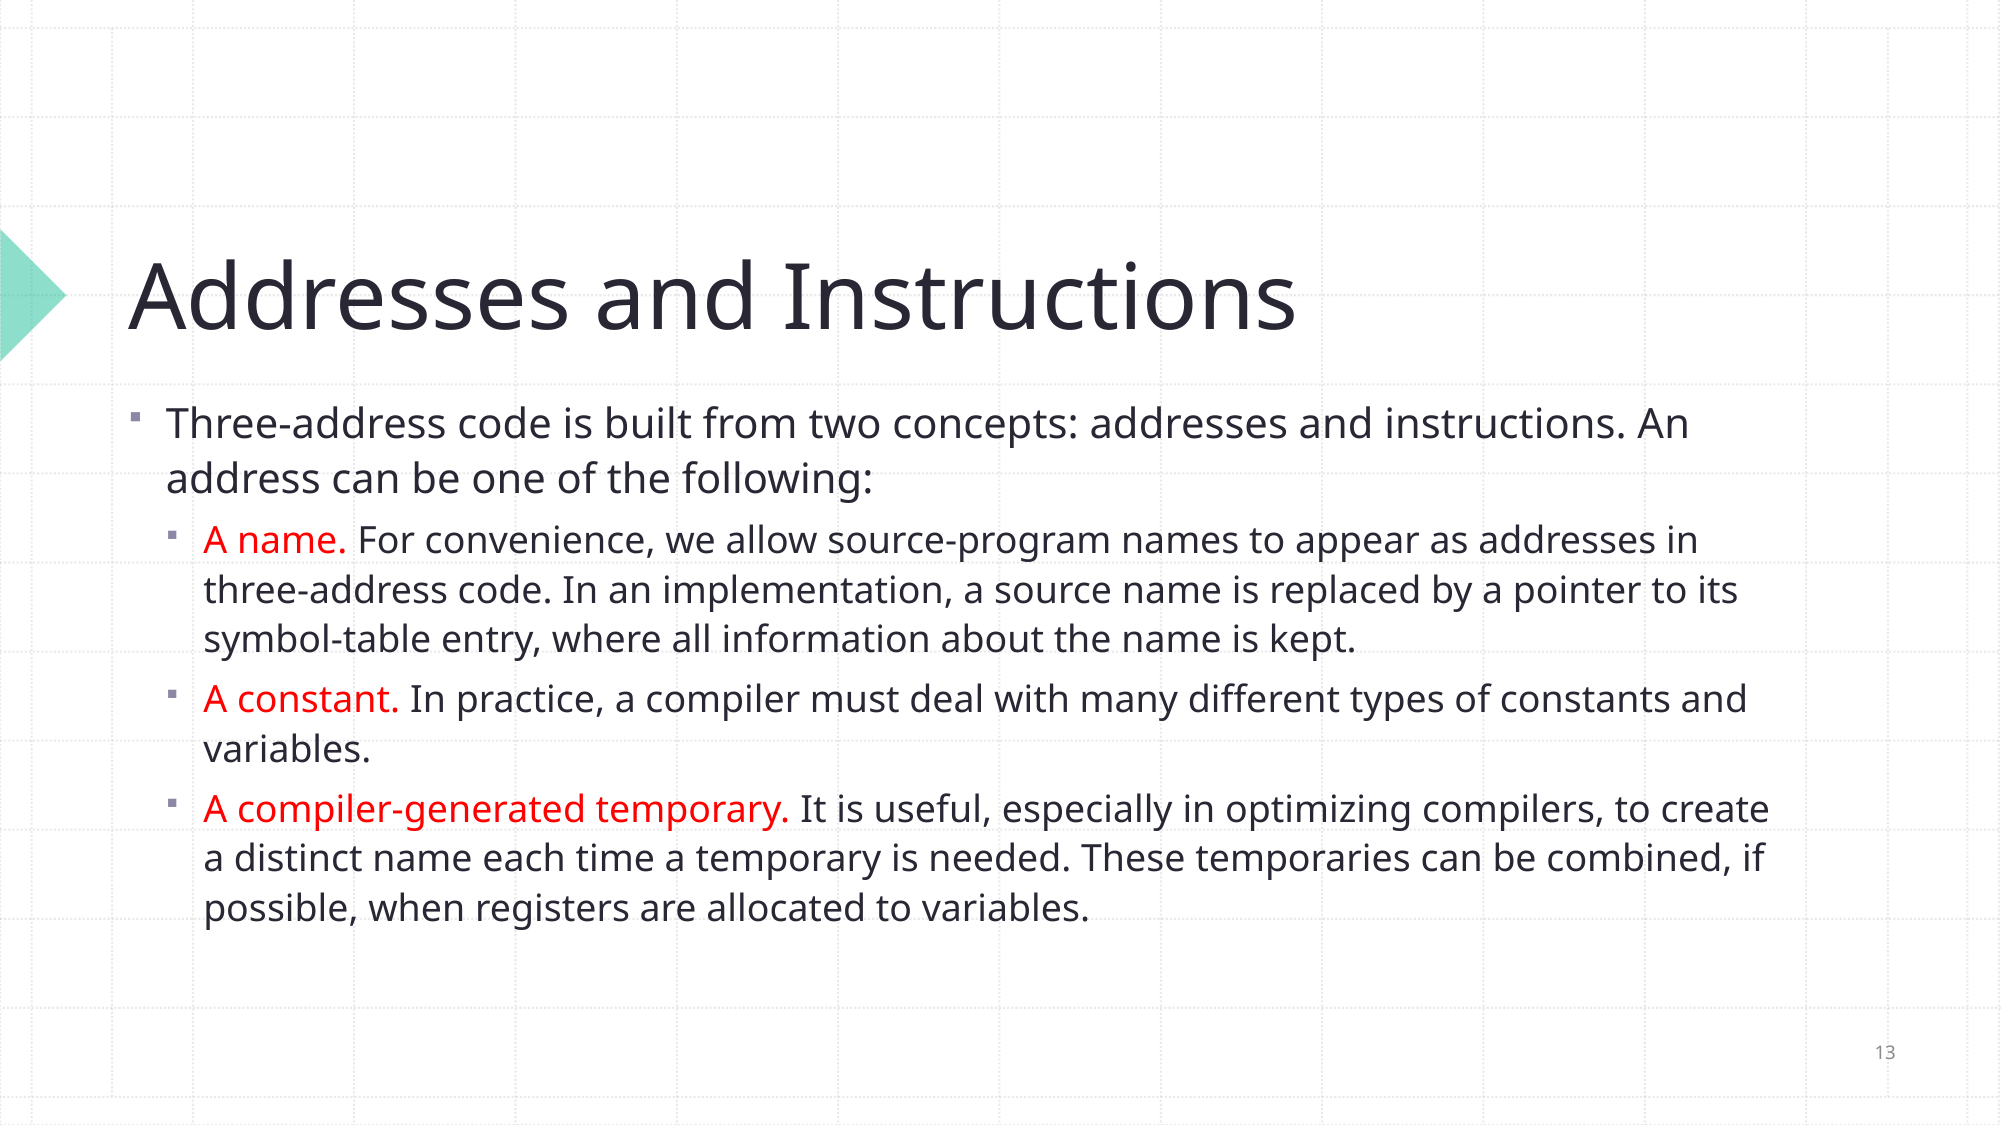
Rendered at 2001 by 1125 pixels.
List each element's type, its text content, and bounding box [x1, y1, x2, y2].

title Addresses and Instructions [113, 119, 1808, 356]
list Three-address code is built from two concepts: addresses and instructions. An address can be one of the following: A name. For convenience, we allow source-program names to appear as addresses in three-address code. In an implementation, a source name is replaced by a pointer to its symbol-table entry, where all information about the name is kept. A constant. In practice, a compiler must deal with many different types of constants and variables. A compiler-generated temporary. It is useful, especially in optimizing compilers, to create a distinct name each time a temporary is needed. These temporaries can be combined, if possible, when registers are allocated to variables. [113, 383, 1808, 969]
slide_number 13 [1805, 1019, 1966, 1089]
